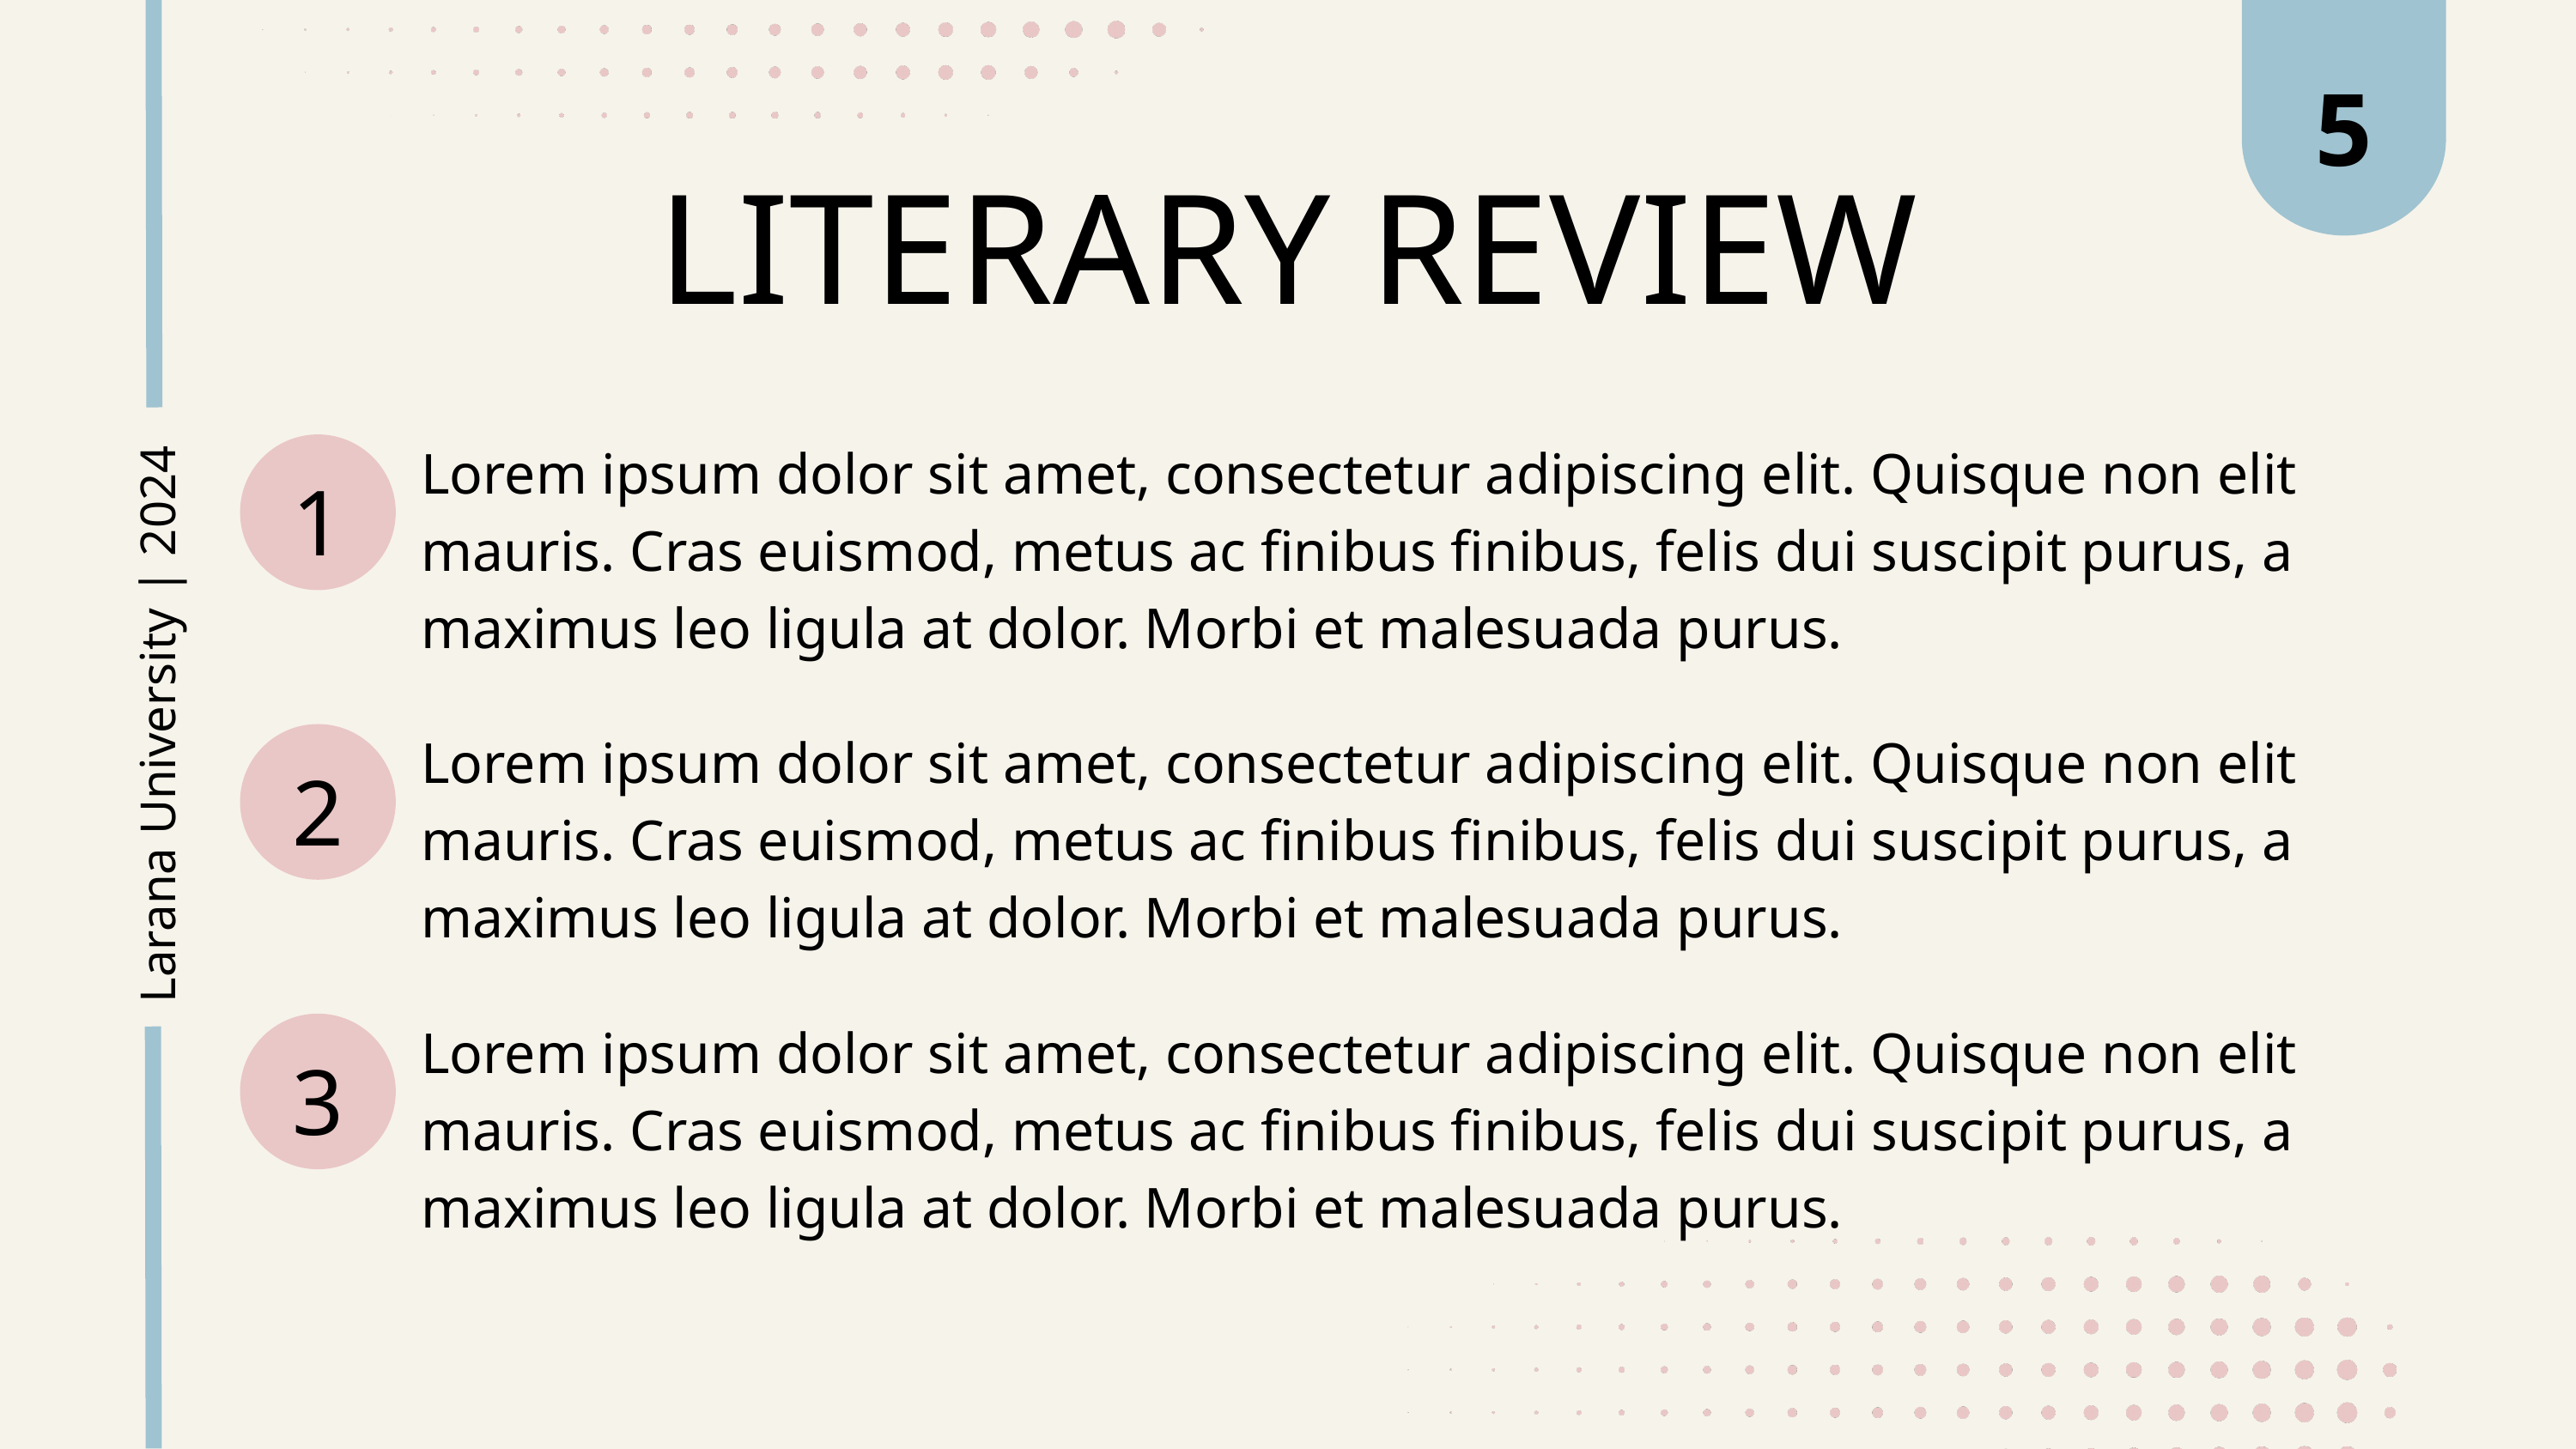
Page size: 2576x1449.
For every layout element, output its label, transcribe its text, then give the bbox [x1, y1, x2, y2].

text_box [222, 0, 1251, 118]
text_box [2233, 0, 2455, 236]
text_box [240, 433, 2427, 1234]
text_box [1365, 1243, 2397, 1449]
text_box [88, 0, 221, 1449]
text_box LITERARY REVIEW [227, 122, 2432, 336]
